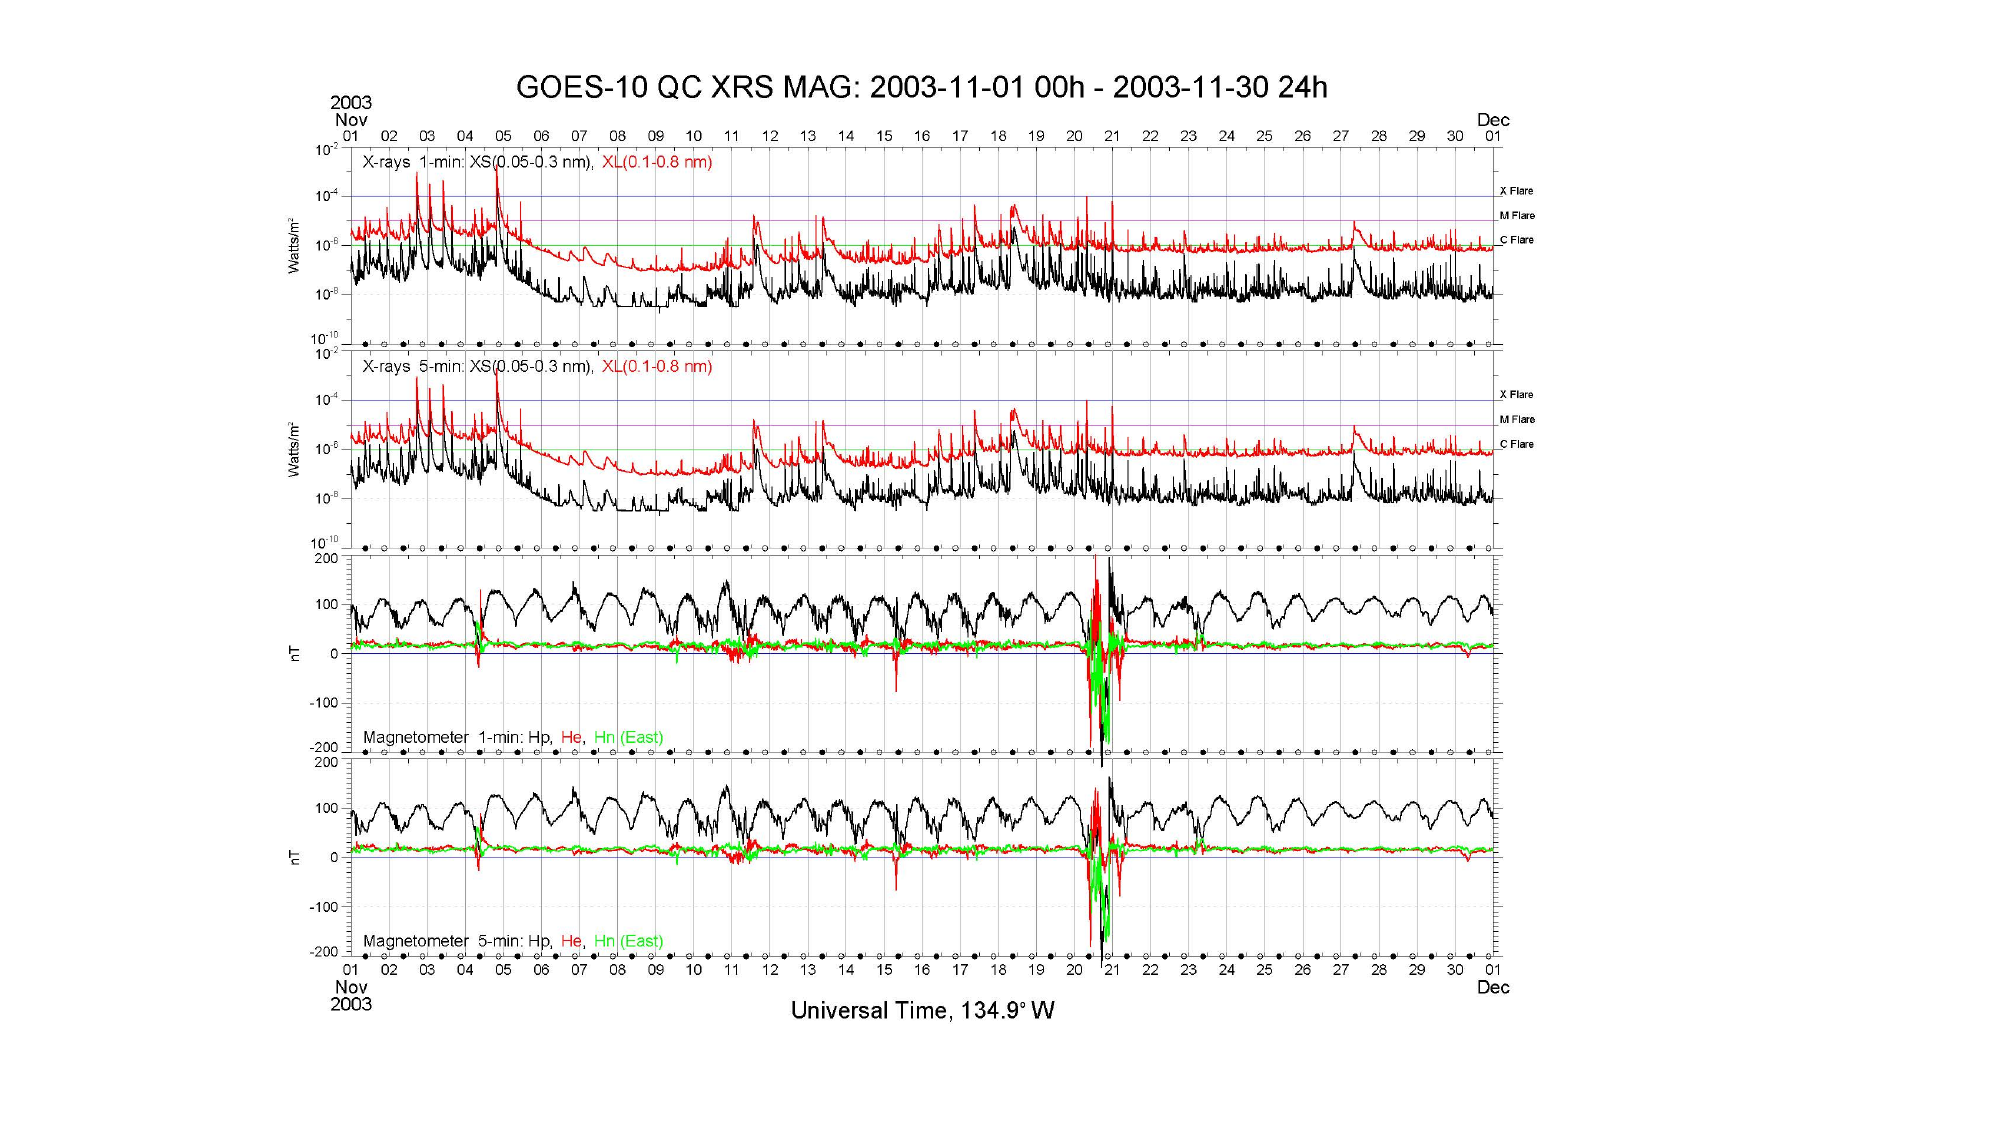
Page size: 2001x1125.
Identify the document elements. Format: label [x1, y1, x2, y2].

list [256, 50, 1551, 1051]
